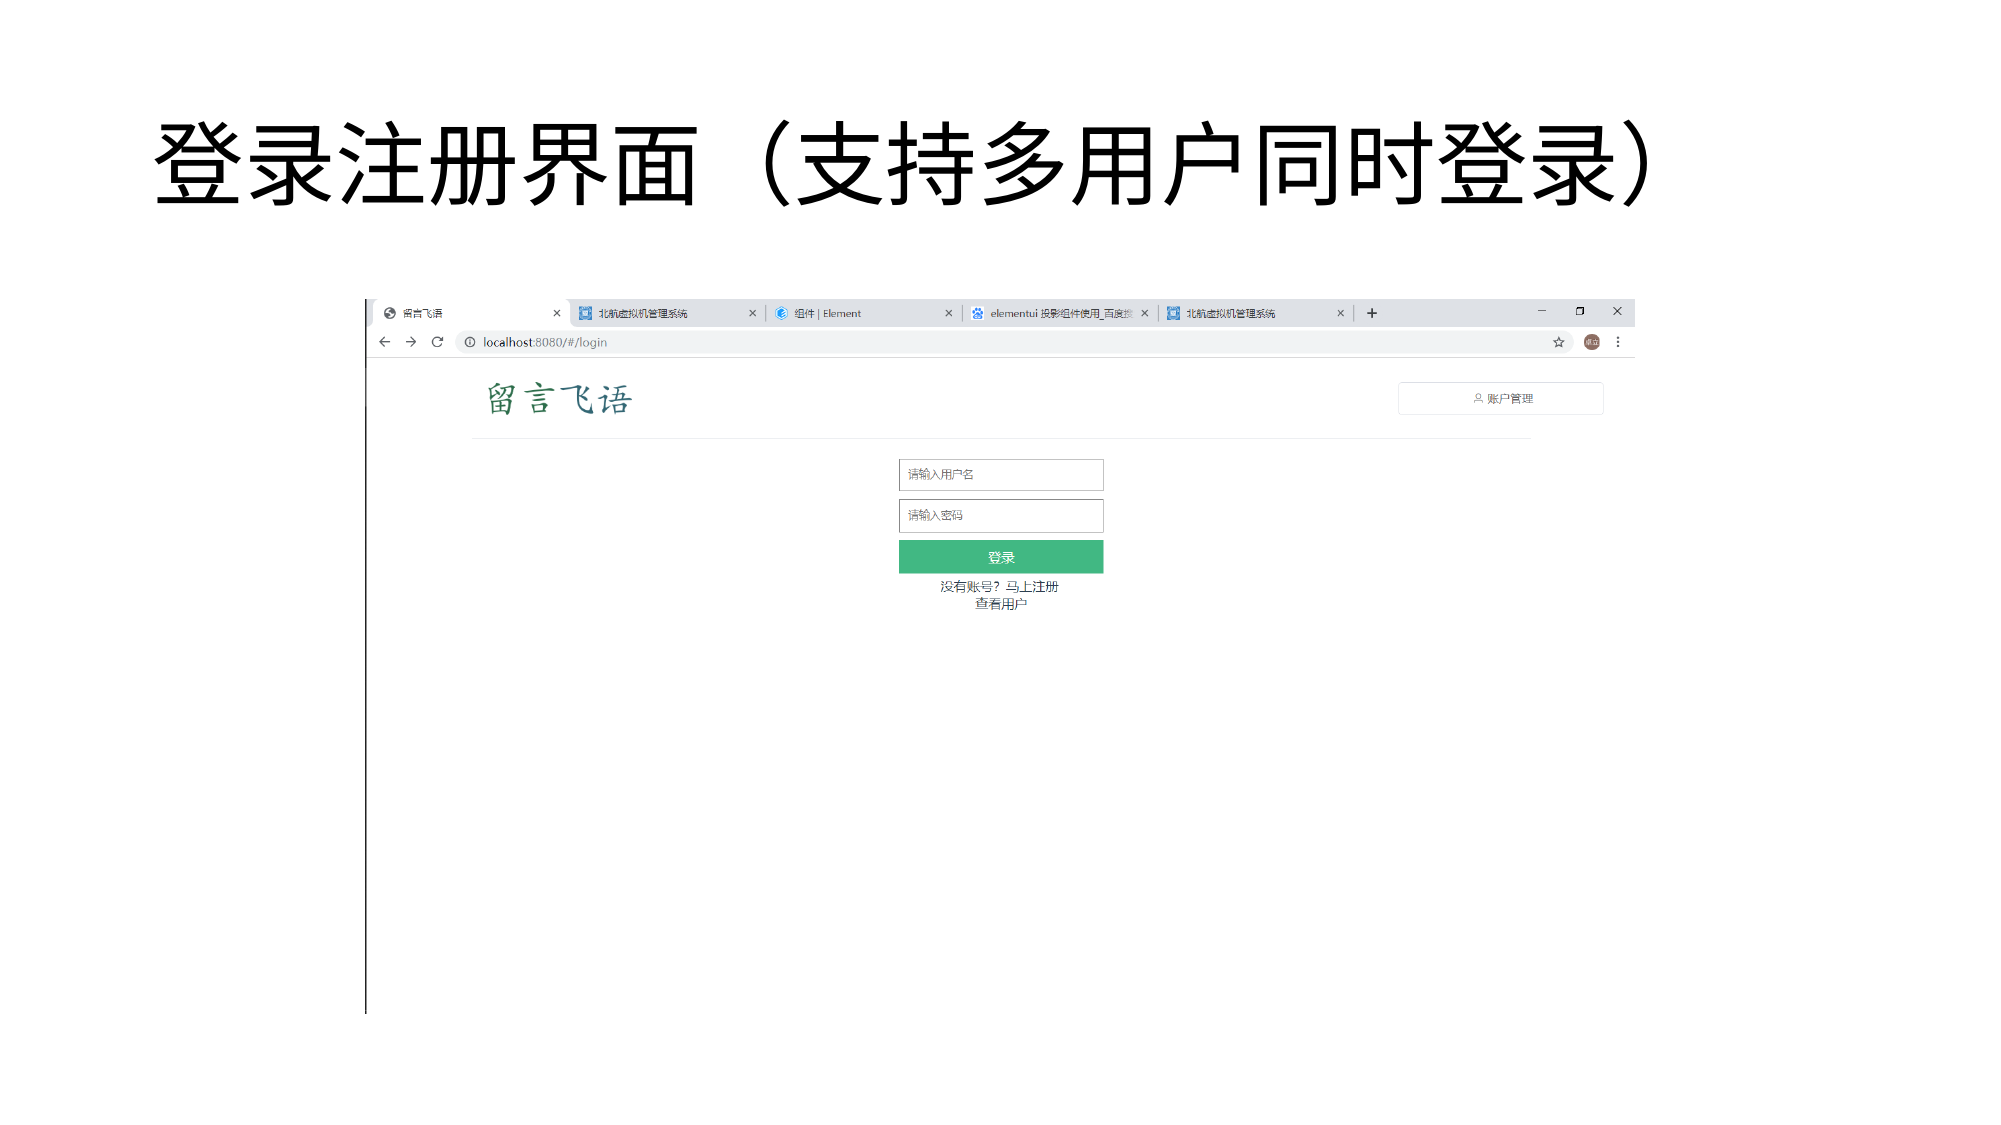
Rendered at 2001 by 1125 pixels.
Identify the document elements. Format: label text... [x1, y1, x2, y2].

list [365, 299, 1635, 1014]
title 登录注册界面（支持多用户同时登录） [137, 59, 1863, 278]
